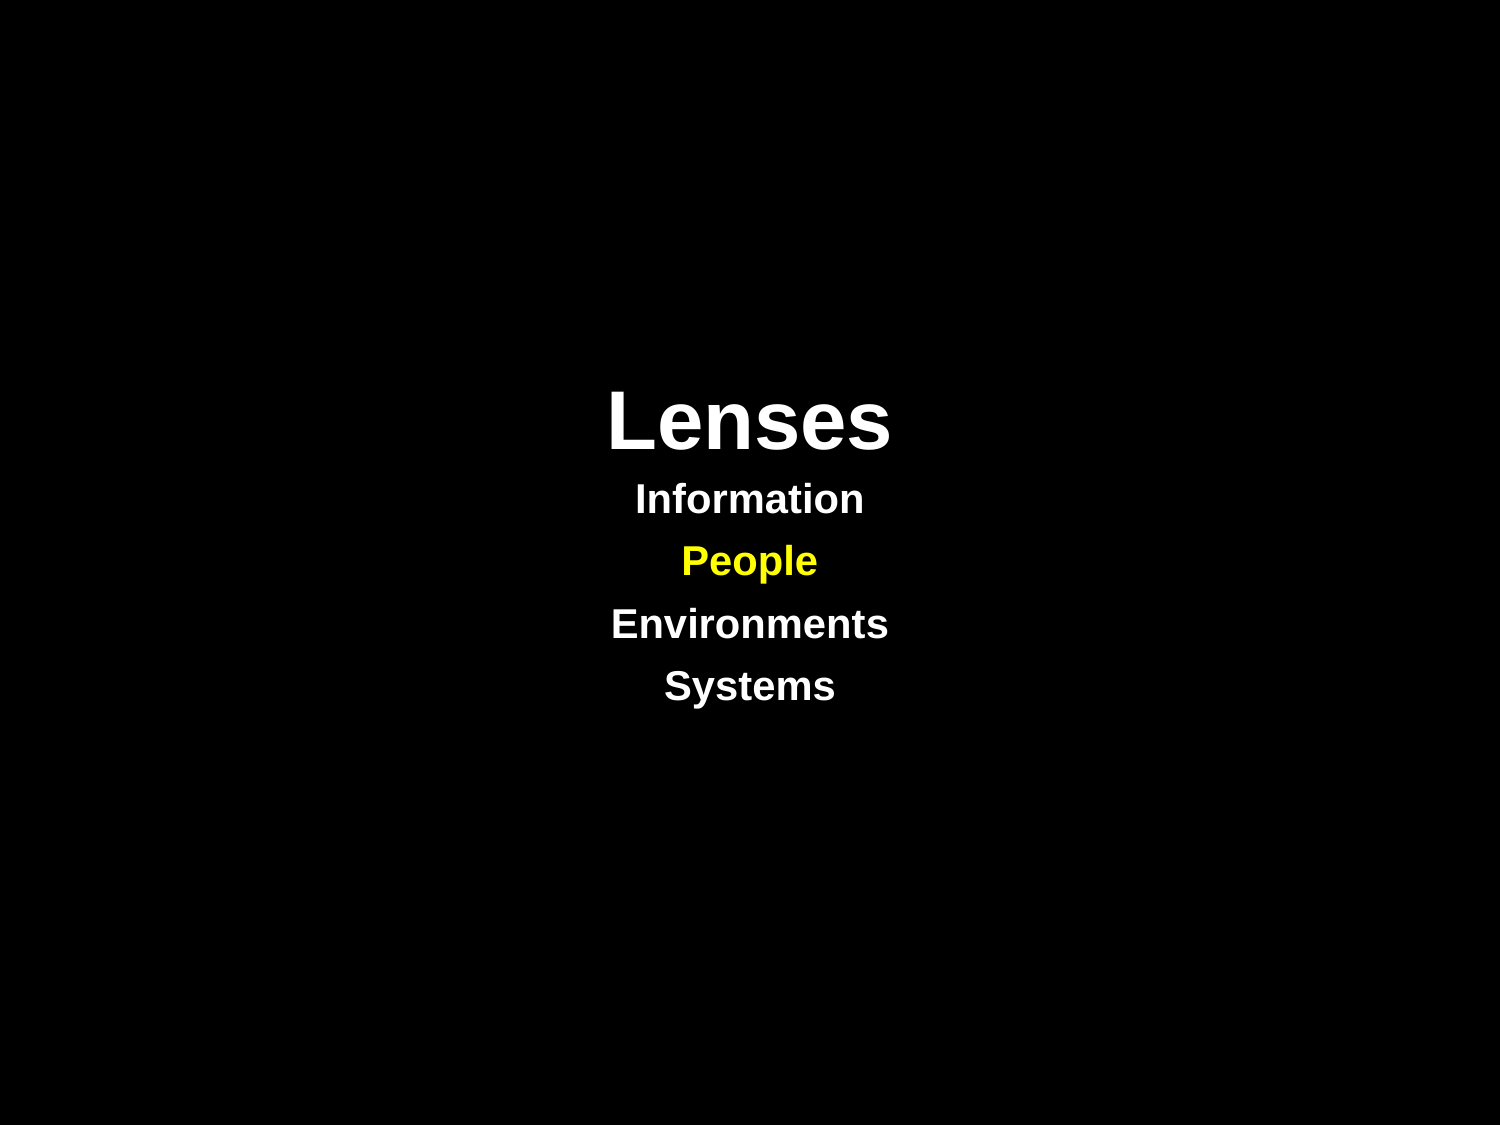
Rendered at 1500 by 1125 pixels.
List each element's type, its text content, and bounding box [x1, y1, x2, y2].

text_box Lenses [0, 358, 1500, 464]
text_box Environments [0, 589, 1500, 651]
text_box Information [0, 464, 1500, 526]
text_box Systems [0, 651, 1500, 717]
text_box People [0, 526, 1500, 589]
